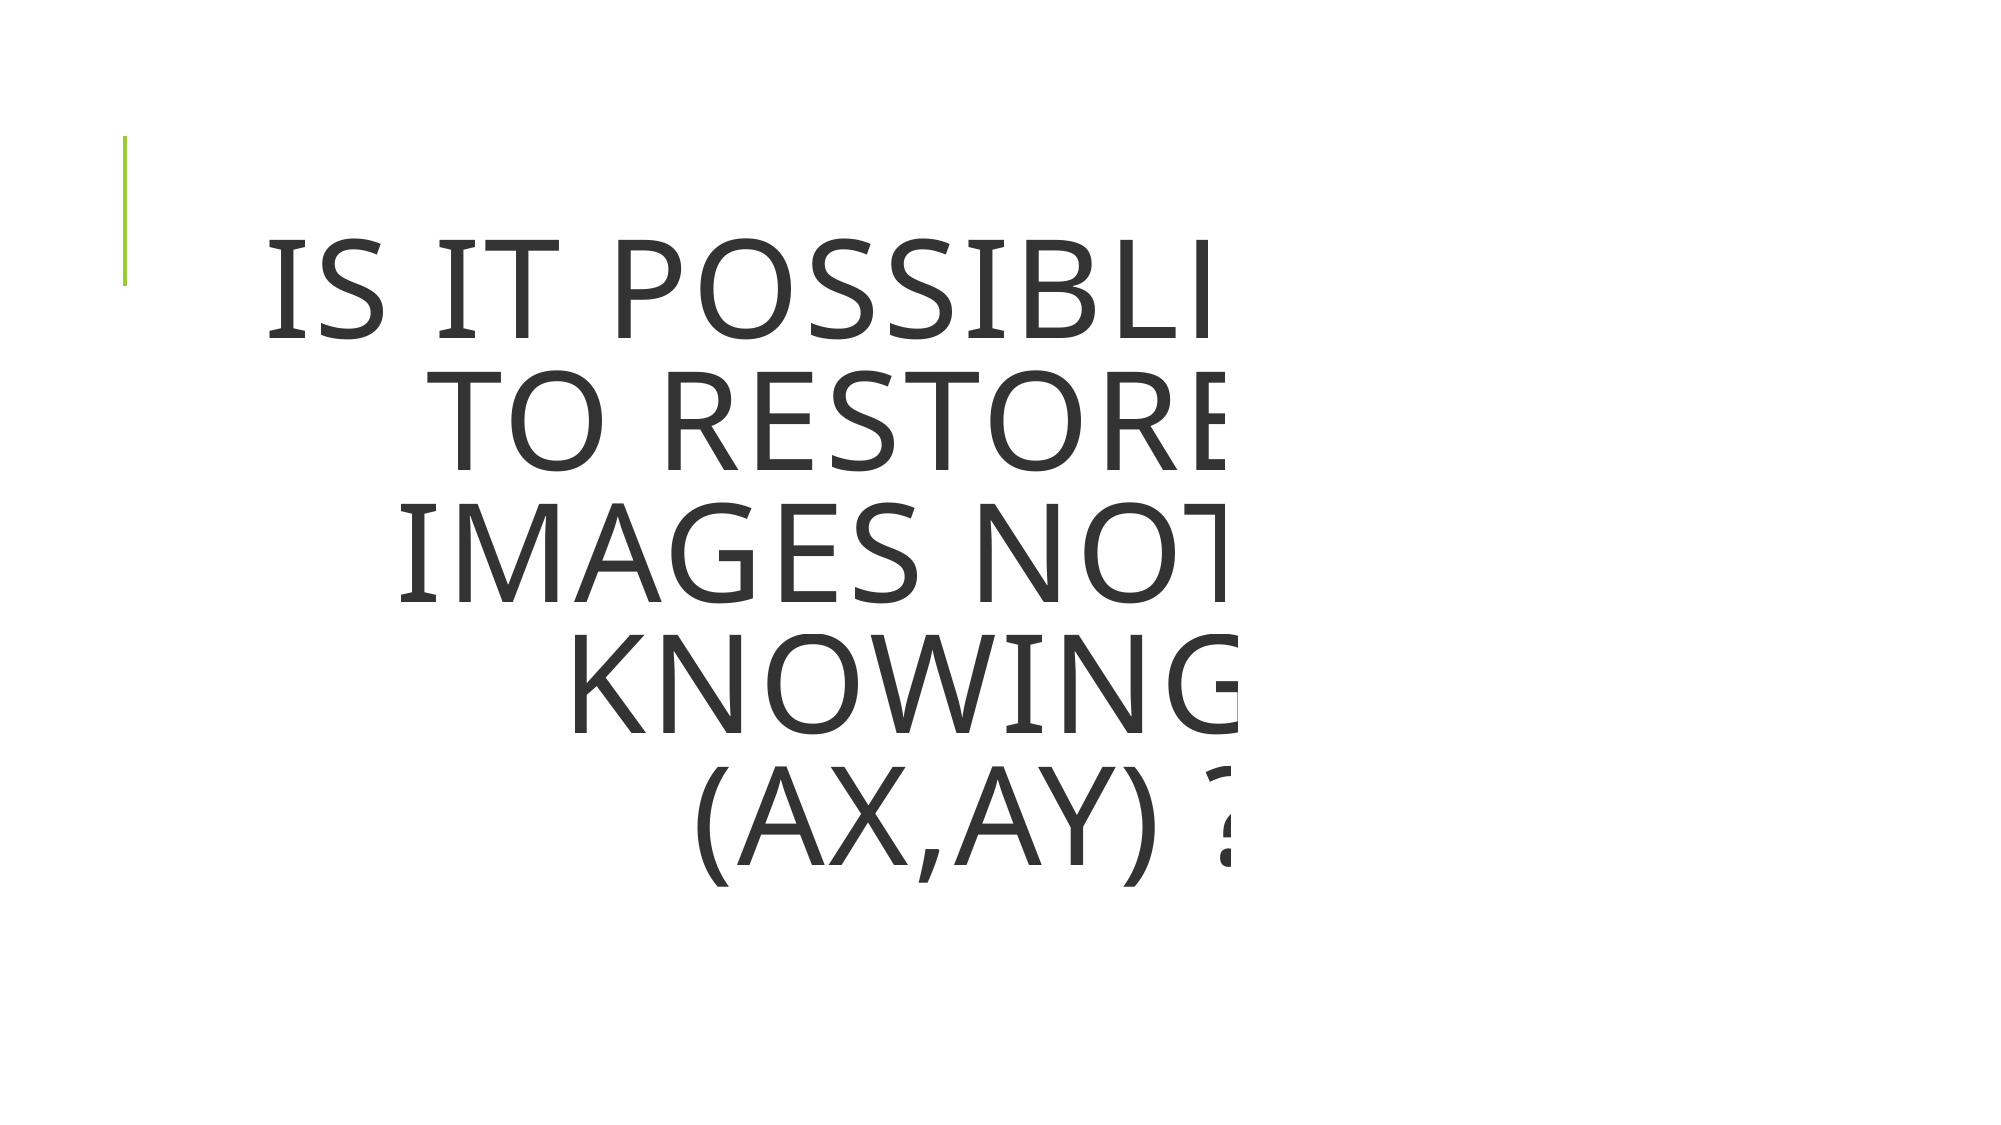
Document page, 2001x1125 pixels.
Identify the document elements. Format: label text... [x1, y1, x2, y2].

title Is it possible to restore images not knowing (ax,ay) ? [105, 105, 1281, 1020]
